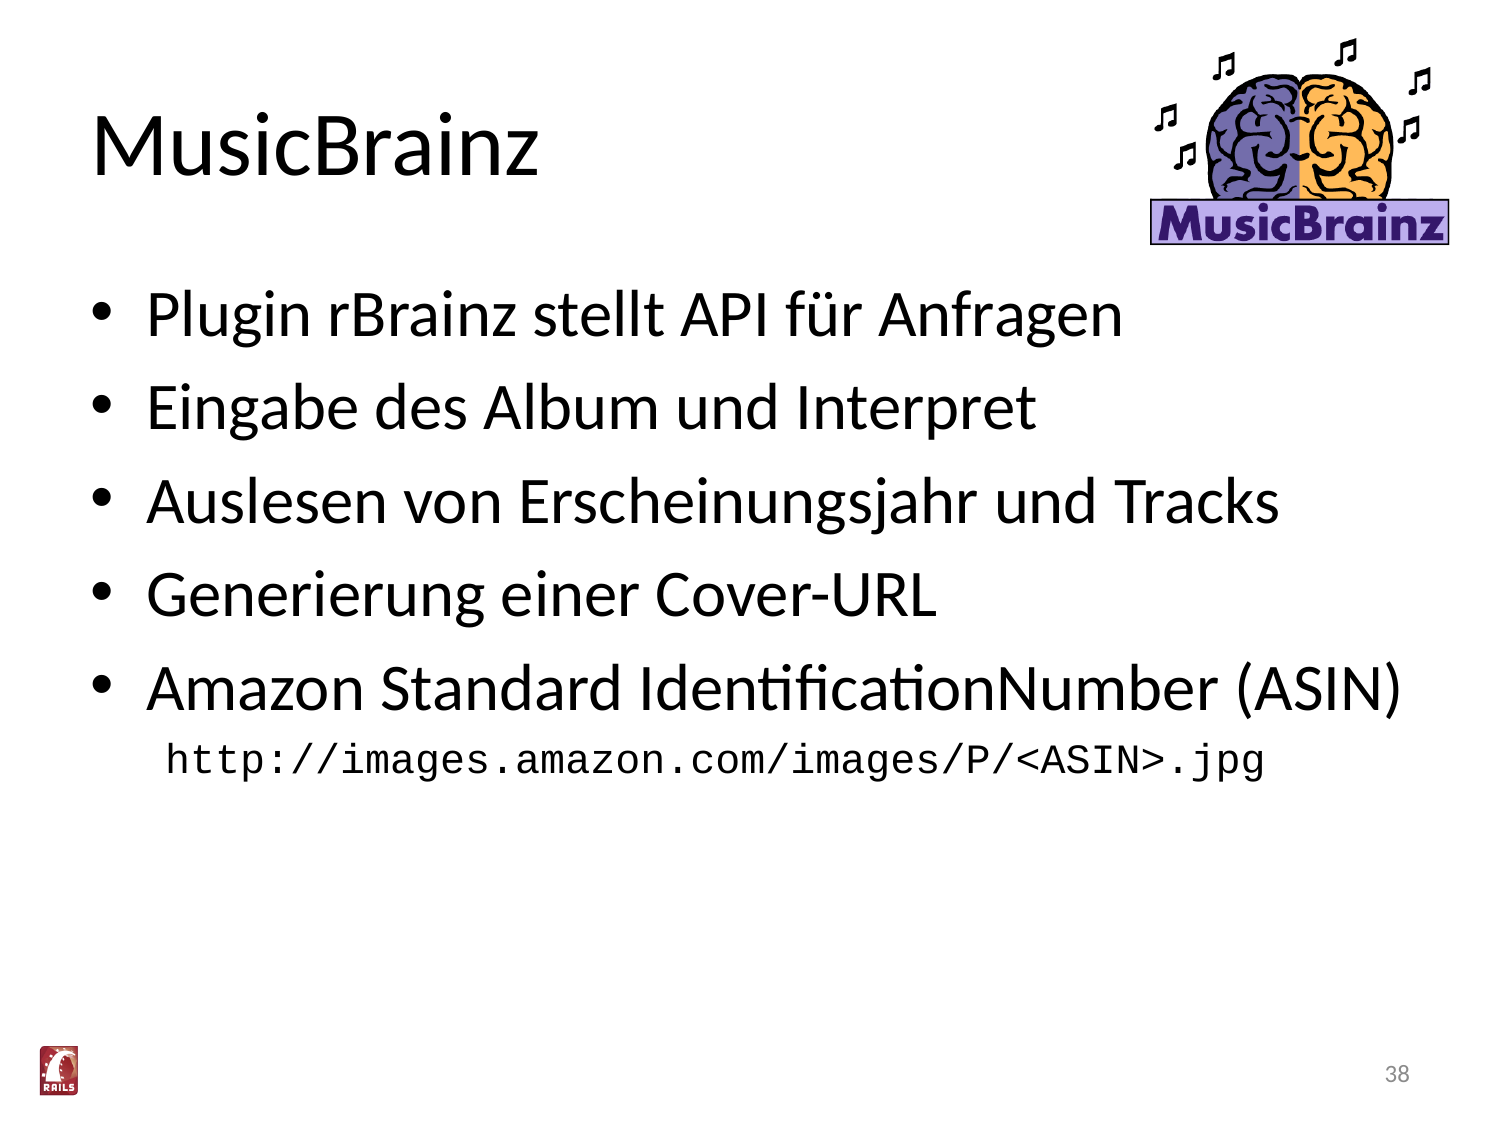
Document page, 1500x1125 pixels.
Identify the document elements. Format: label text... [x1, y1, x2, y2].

picture [34, 1042, 83, 1099]
picture [1149, 37, 1451, 246]
title MusicBrainz [75, 45, 1144, 233]
slide_number 38 [1074, 1042, 1425, 1103]
list Plugin rBrainz stellt API für Anfragen Eingabe des Album und Interpret Auslesen von Erscheinungsjahr und Tracks Generierung einer Cover-URL Amazon Standard IdentificationNumber (ASIN) http://images.amazon.com/images/P/<ASIN>.jpg [75, 262, 1425, 1005]
